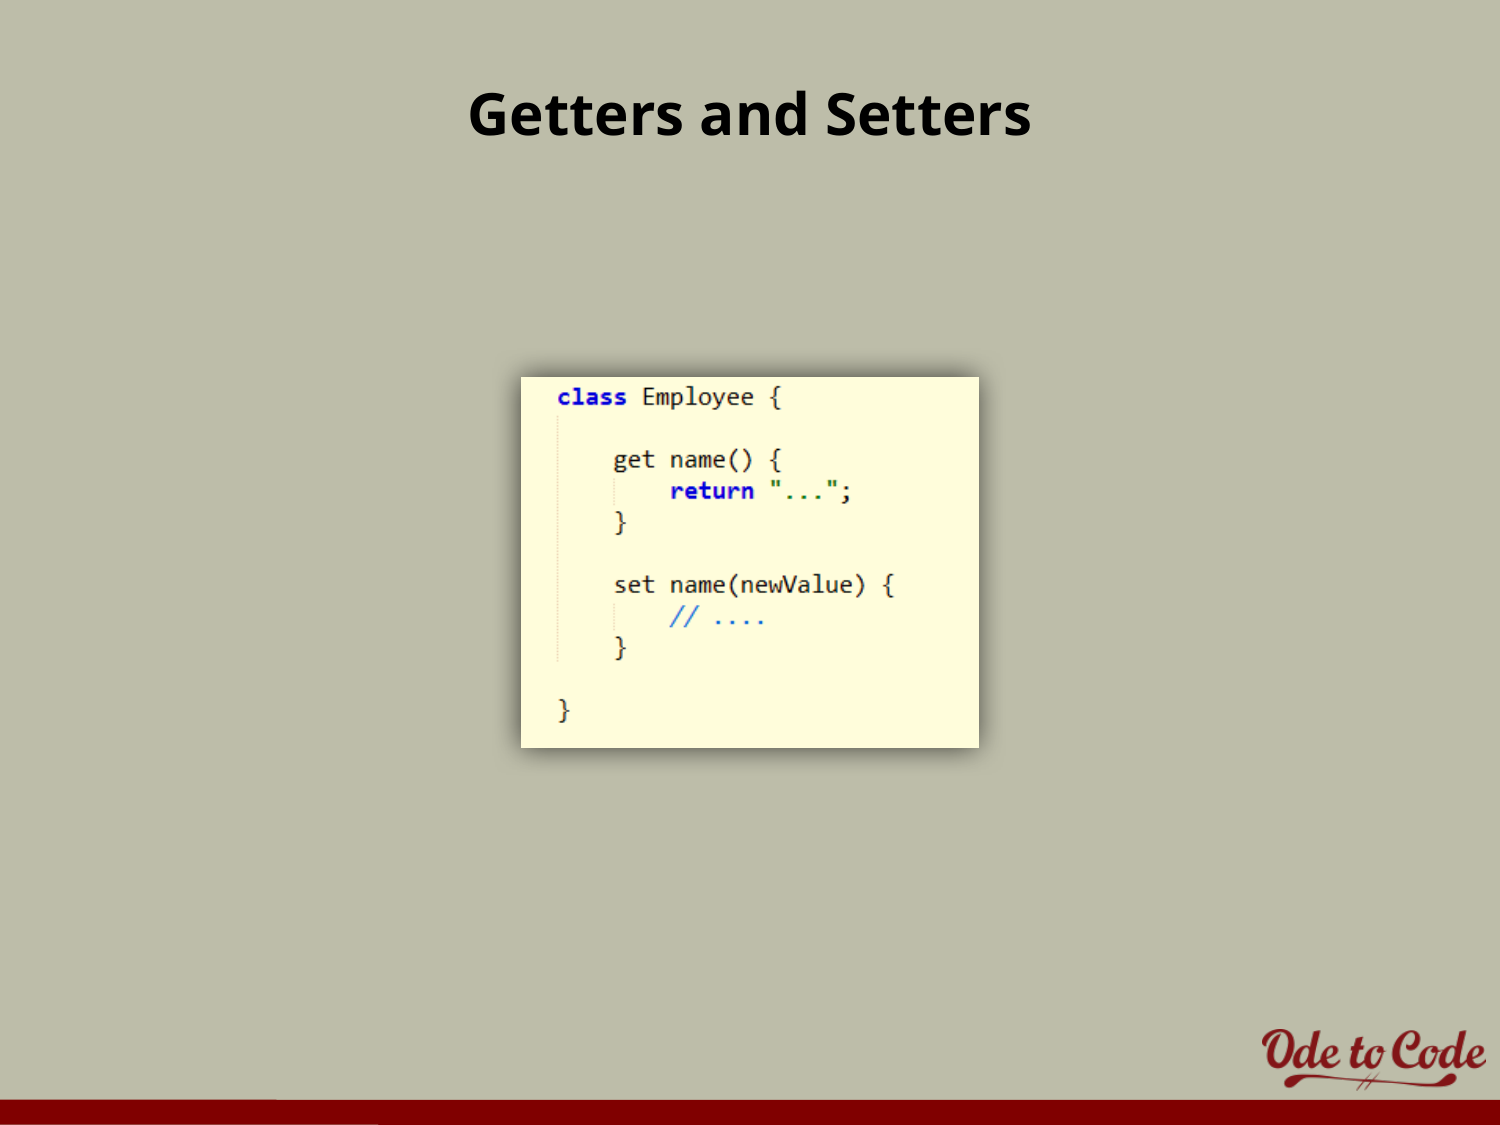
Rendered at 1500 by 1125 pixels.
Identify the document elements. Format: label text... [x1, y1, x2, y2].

title Getters and Setters [74, 49, 1426, 176]
picture [521, 377, 979, 748]
picture [1262, 1029, 1486, 1091]
